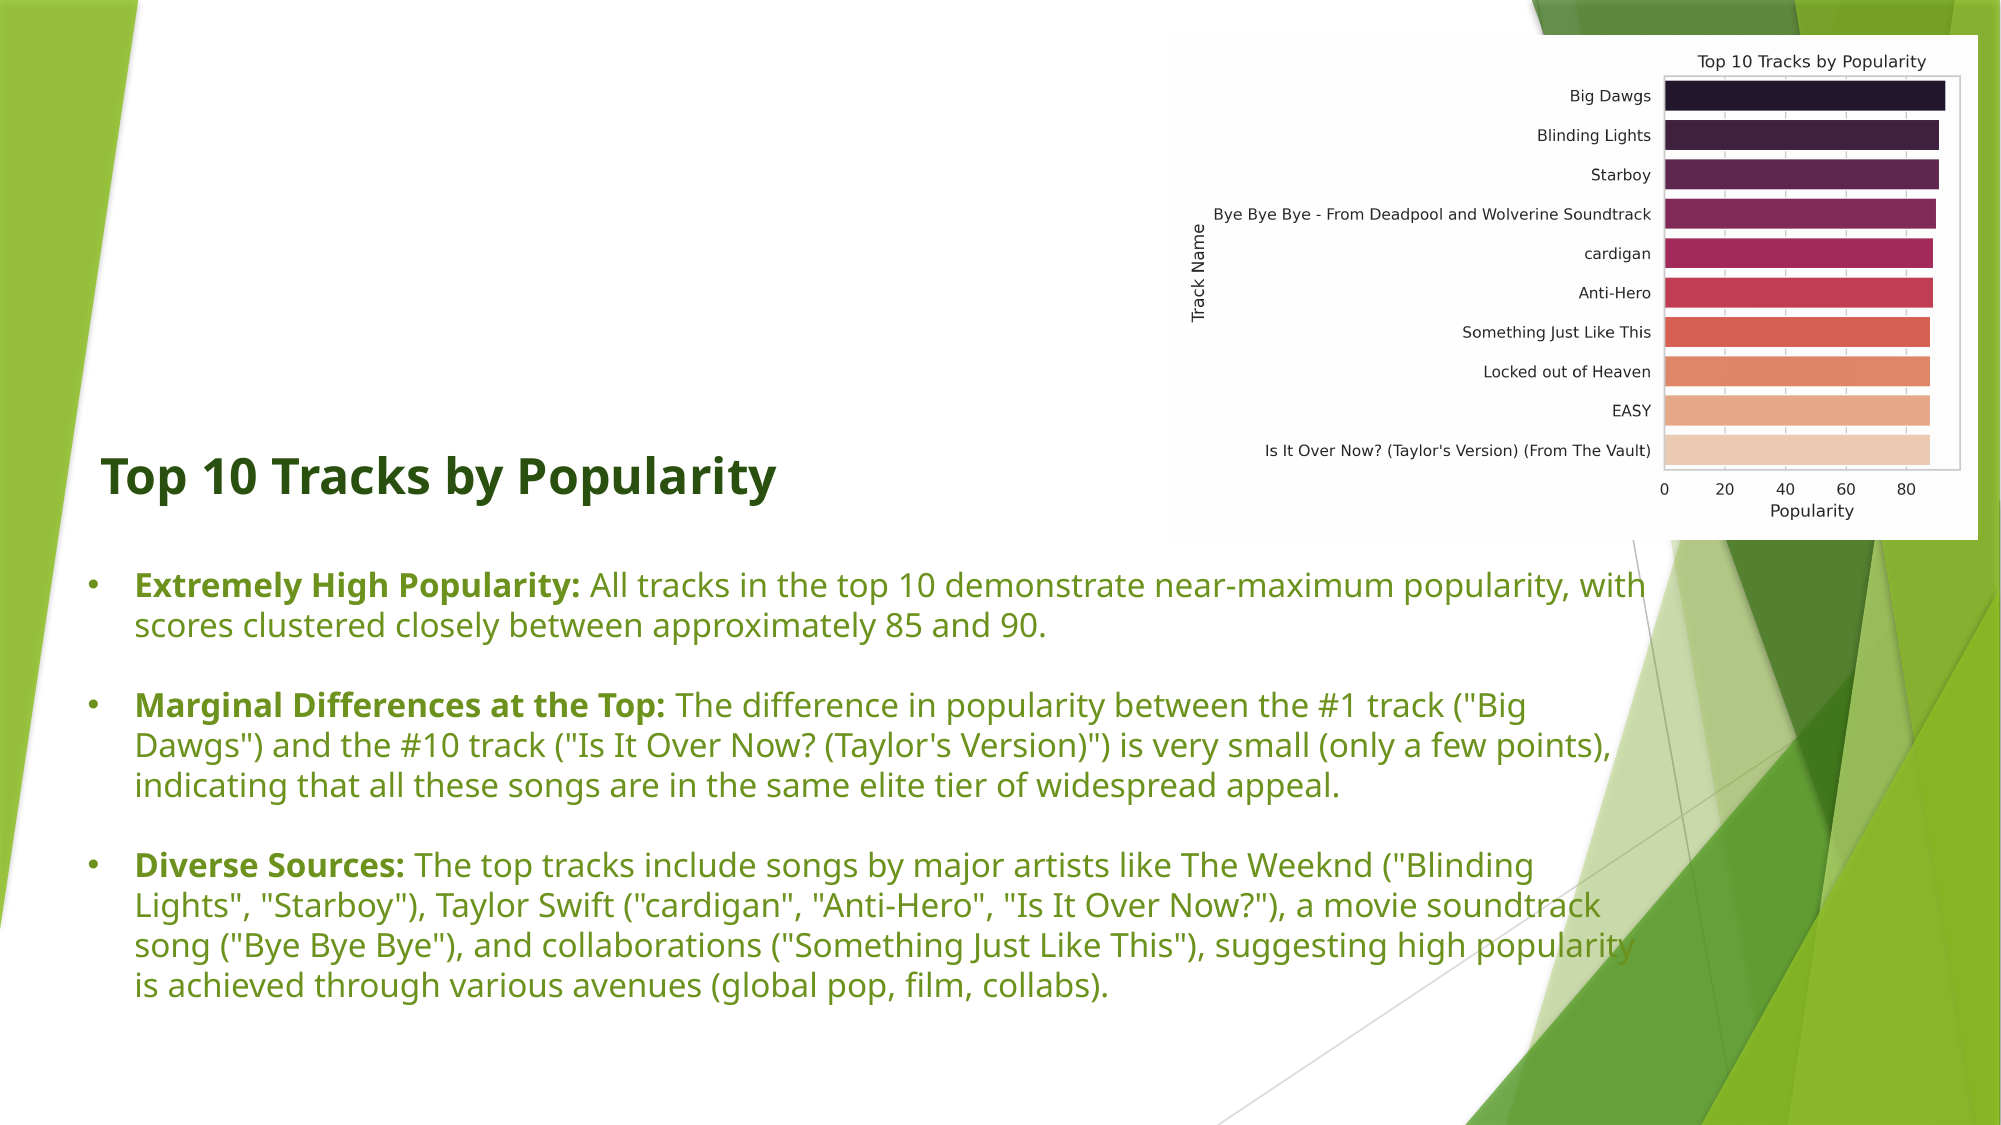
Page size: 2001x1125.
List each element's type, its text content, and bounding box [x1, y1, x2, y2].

picture [1170, 34, 1978, 540]
text_box Top 10 Tracks by Popularity Extremely High Popularity: All tracks in the top 10 demonstrate near-maximum popularity, with scores clustered closely between approximately 85 and 90. Marginal Differences at the Top: The difference in popularity between the #1 track ("Big Dawgs") and the #10 track ("Is It Over Now? (Taylor's Version)") is very small (only a few points), indicating that all these songs are in the same elite tier of widespread appeal. Diverse Sources: The top tracks include songs by major artists like The Weeknd ("Blinding Lights", "Starboy"), Taylor Swift ("cardigan", "Anti-Hero", "Is It Over Now?"), a movie soundtrack song ("Bye Bye Bye"), and collaborations ("Something Just Like This"), suggesting high popularity is achieved through various avenues (global pop, film, collabs). [72, 437, 1670, 1056]
